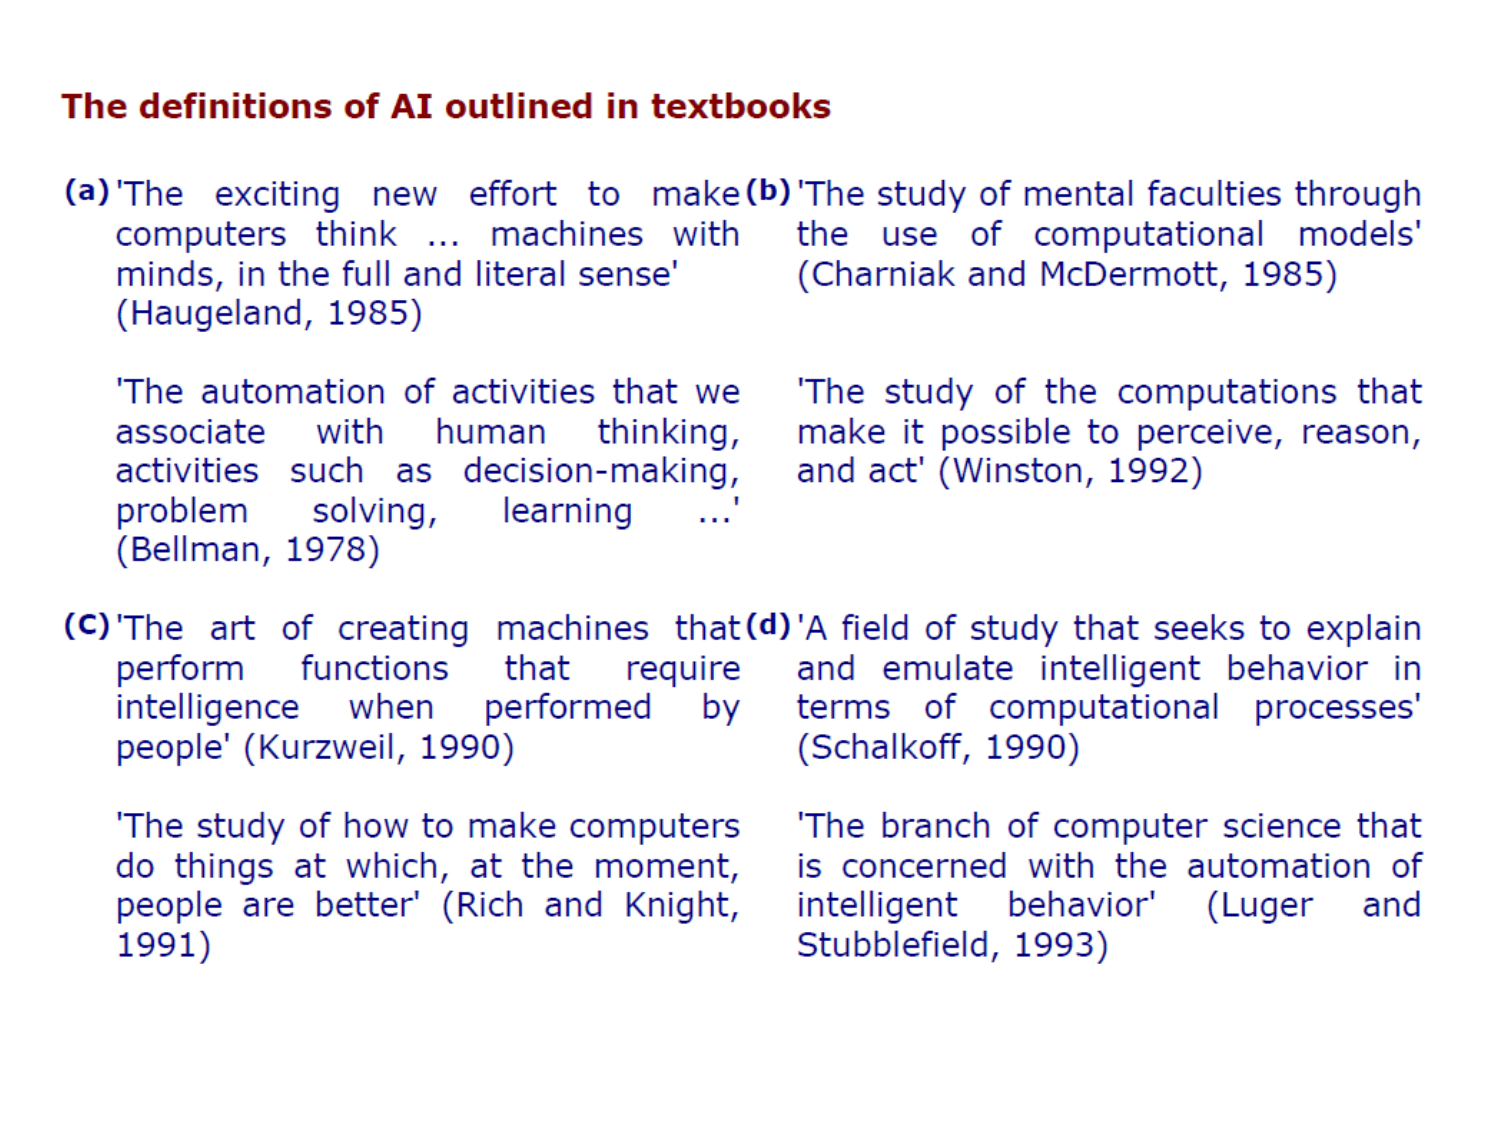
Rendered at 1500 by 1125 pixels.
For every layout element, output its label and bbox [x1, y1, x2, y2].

picture [37, 74, 1455, 984]
